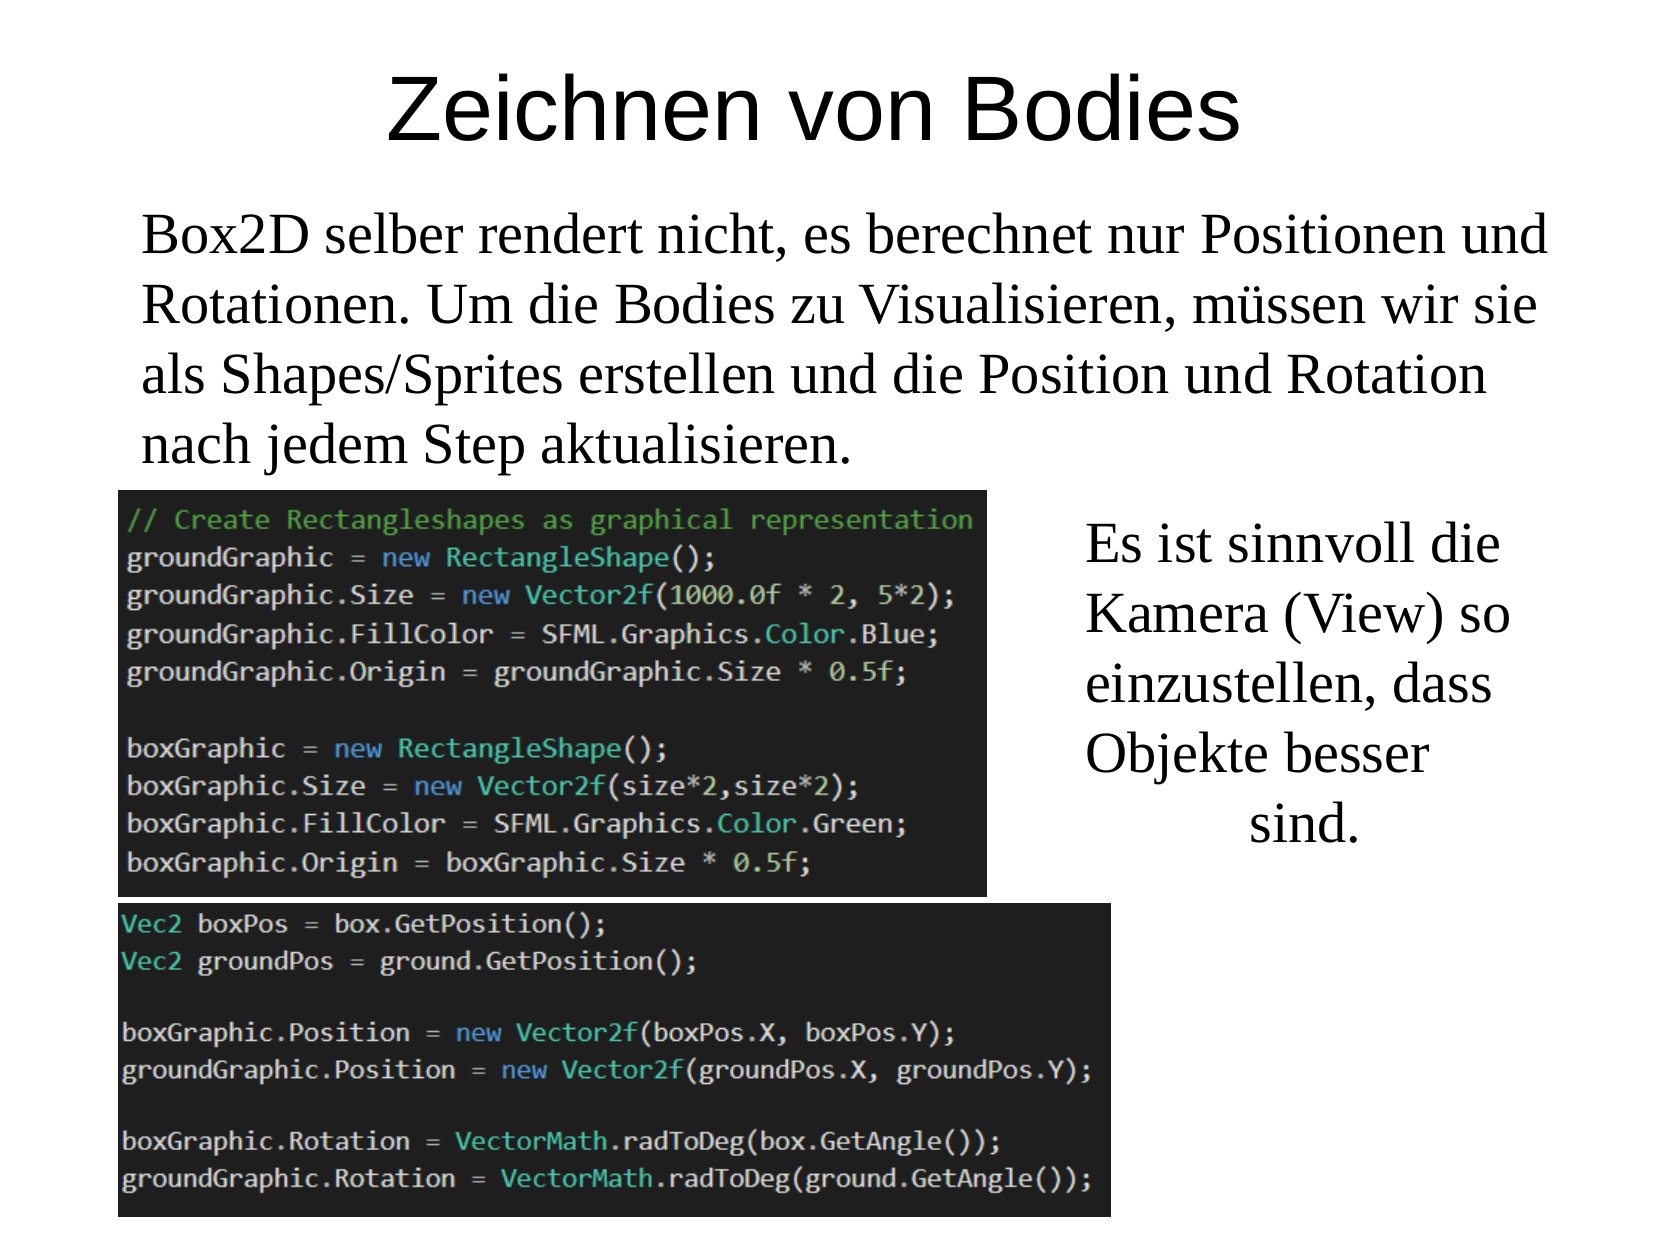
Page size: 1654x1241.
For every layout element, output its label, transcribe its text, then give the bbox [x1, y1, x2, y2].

list Box2D selber rendert nicht, es berechnet nur Positionen und Rotationen. Um die Bodies zu Visualisieren, müssen wir sie als Shapes/Sprites erstellen und die Position und Rotation nach jedem Step aktualisieren. Es ist sinnvoll die Kamera (View) so einzustellen, dass die Objekte besser sichtbar sind. [70, 207, 1559, 1211]
picture [117, 489, 988, 897]
title Zeichnen von Bodies [70, 0, 1559, 207]
picture [117, 903, 1111, 1218]
